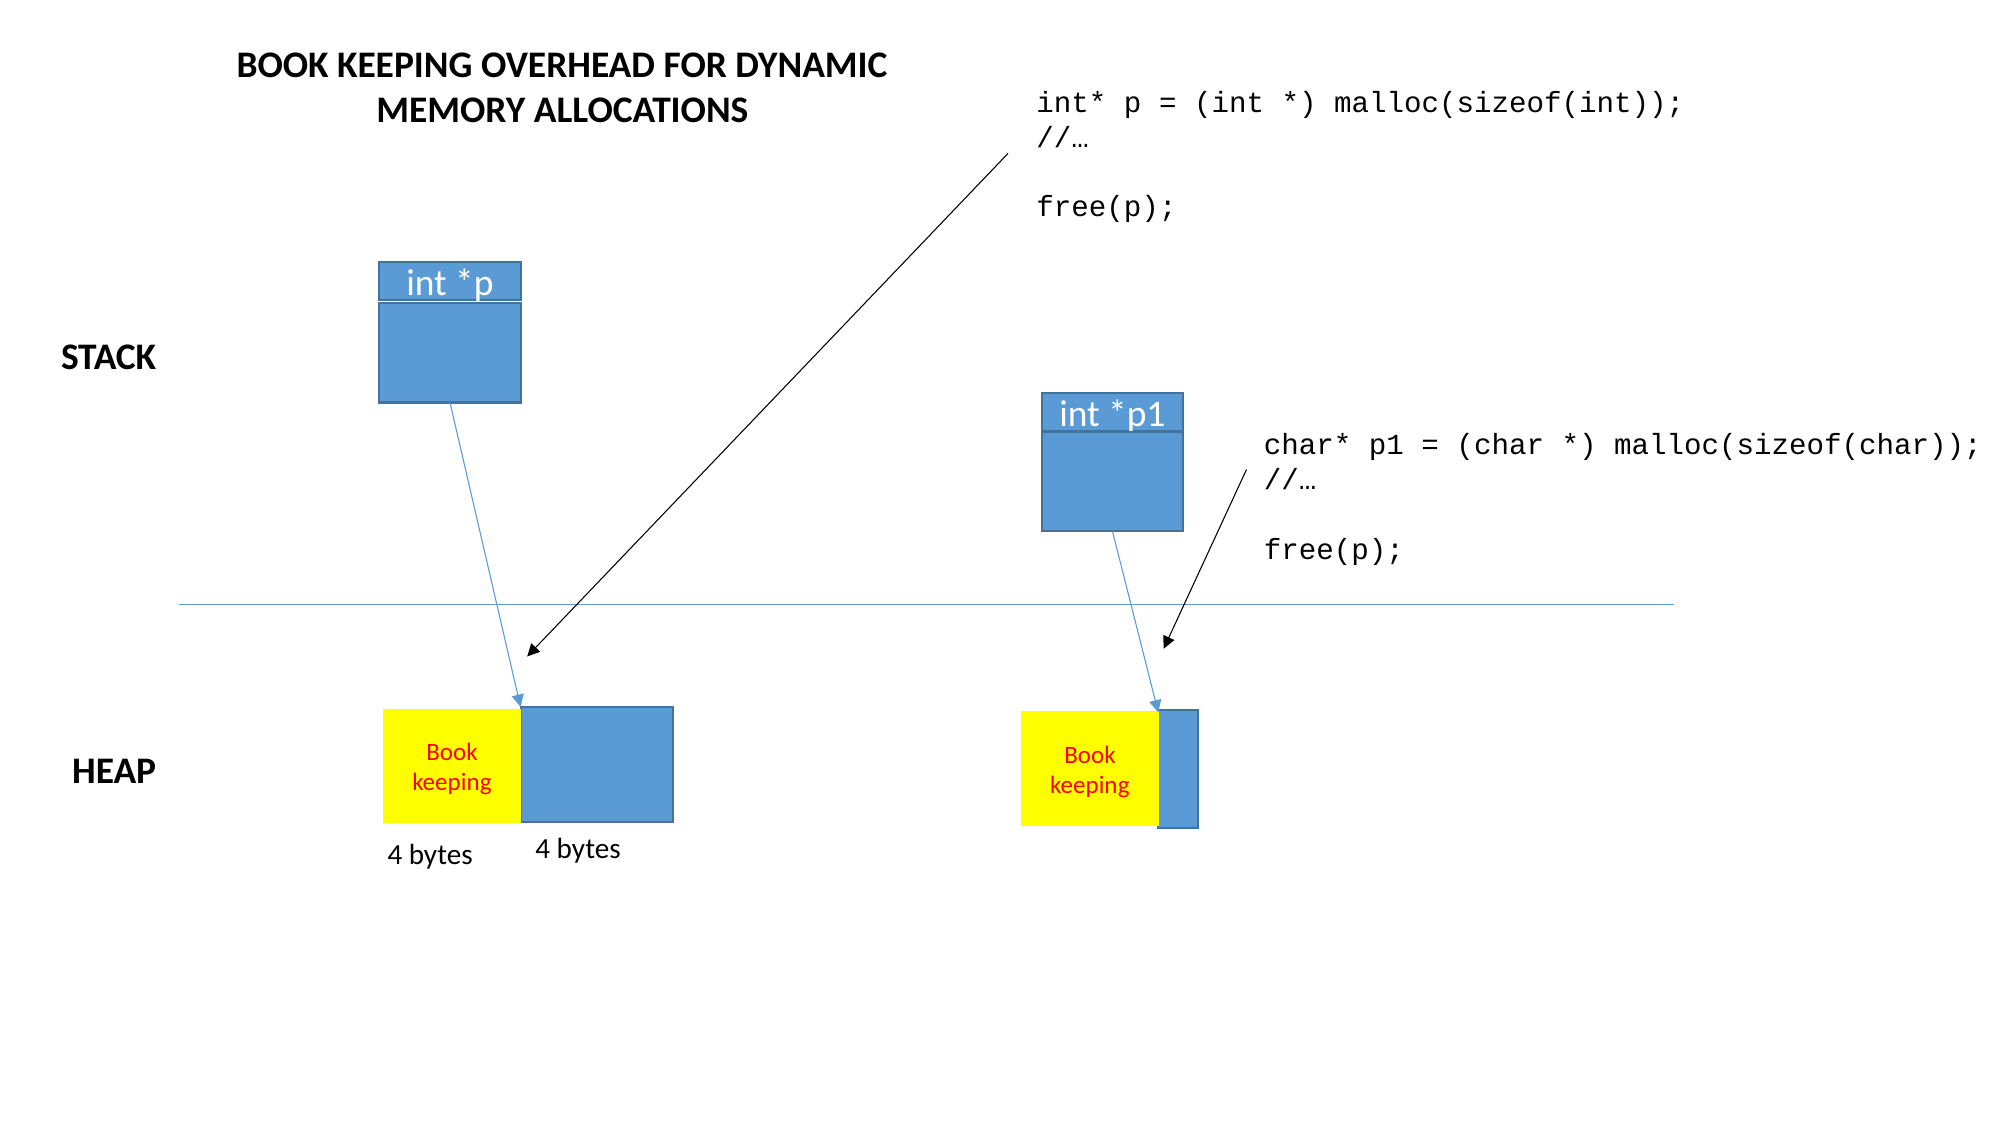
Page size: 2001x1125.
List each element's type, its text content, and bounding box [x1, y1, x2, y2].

text_box Book keeping [383, 709, 521, 823]
text_box [1157, 709, 1199, 829]
text_box char* p1 = (char *) malloc(sizeof(char)); //… free(p); [1249, 418, 2000, 573]
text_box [449, 402, 521, 707]
text_box int* p = (int *) malloc(sizeof(int)); //… free(p); [1021, 75, 1747, 231]
text_box [1041, 431, 1184, 532]
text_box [527, 153, 1009, 657]
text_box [1163, 469, 1247, 649]
text_box HEAP [57, 738, 188, 798]
text_box STACK [46, 324, 177, 384]
text_box int *p1 [1041, 392, 1184, 431]
text_box [378, 302, 522, 404]
text_box int *p [378, 261, 522, 301]
text_box BOOK KEEPING OVERHEAD FOR DYNAMIC MEMORY ALLOCATIONS [187, 32, 938, 138]
text_box 4 bytes [372, 827, 528, 878]
text_box 4 bytes [520, 821, 675, 872]
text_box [1112, 531, 1159, 713]
text_box [520, 706, 674, 821]
text_box Book keeping [1021, 711, 1159, 826]
